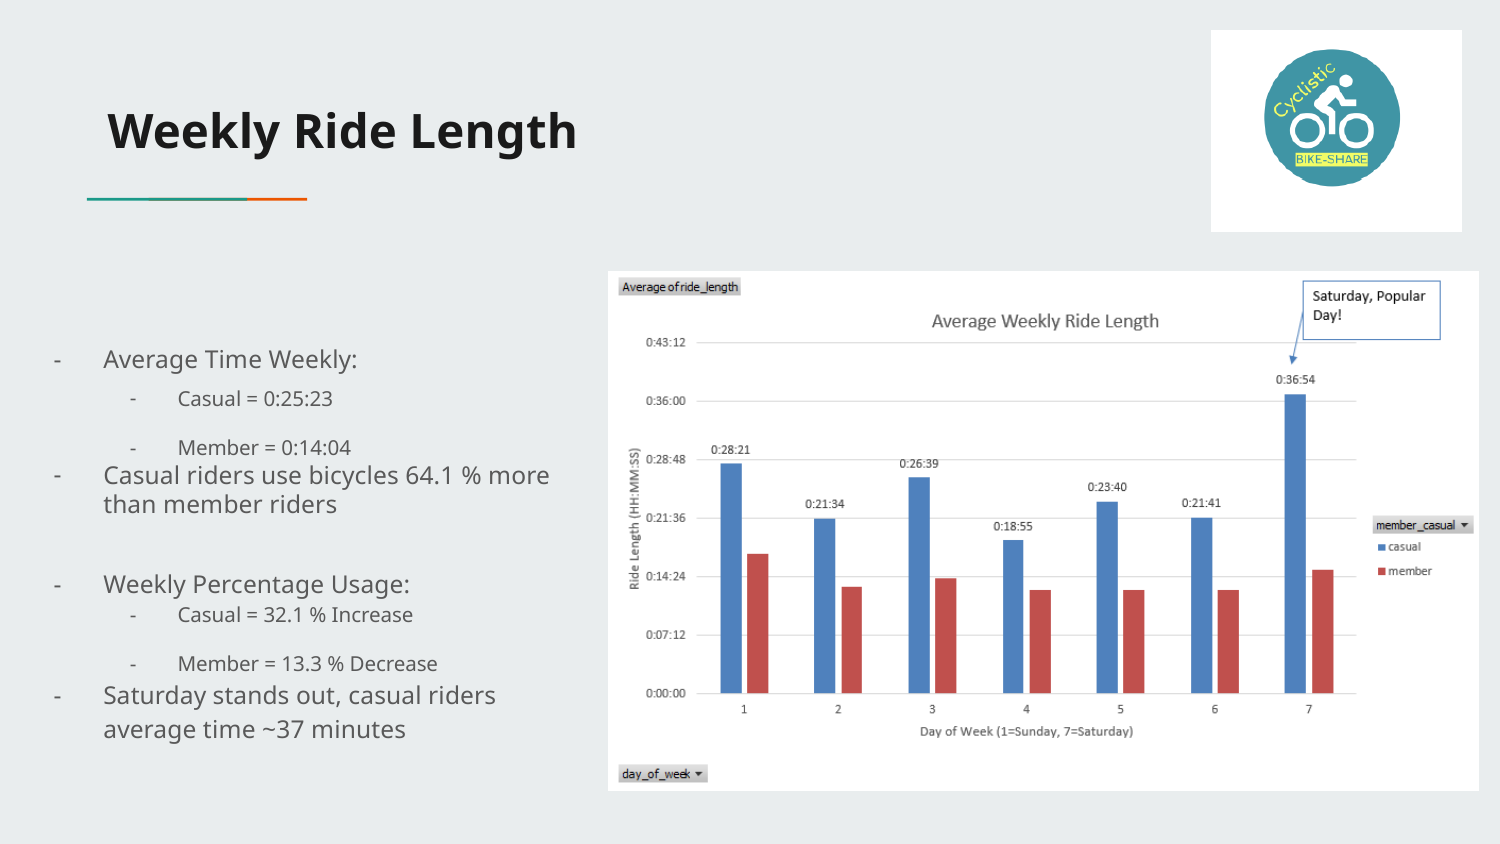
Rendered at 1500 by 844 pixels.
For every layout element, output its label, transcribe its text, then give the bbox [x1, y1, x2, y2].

picture [607, 271, 1479, 791]
list Average Time Weekly: Casual = 0:25:23 Member = 0:14:04 Casual riders use bicycles 64.1 % more than member riders Weekly Percentage Usage: Casual = 32.1 % Increase Member = 13.3 % Decrease Saturday stands out, casual riders average time ~37 minutes [14, 299, 588, 763]
title Weekly Ride Length [92, 86, 1206, 174]
picture [1211, 30, 1462, 232]
